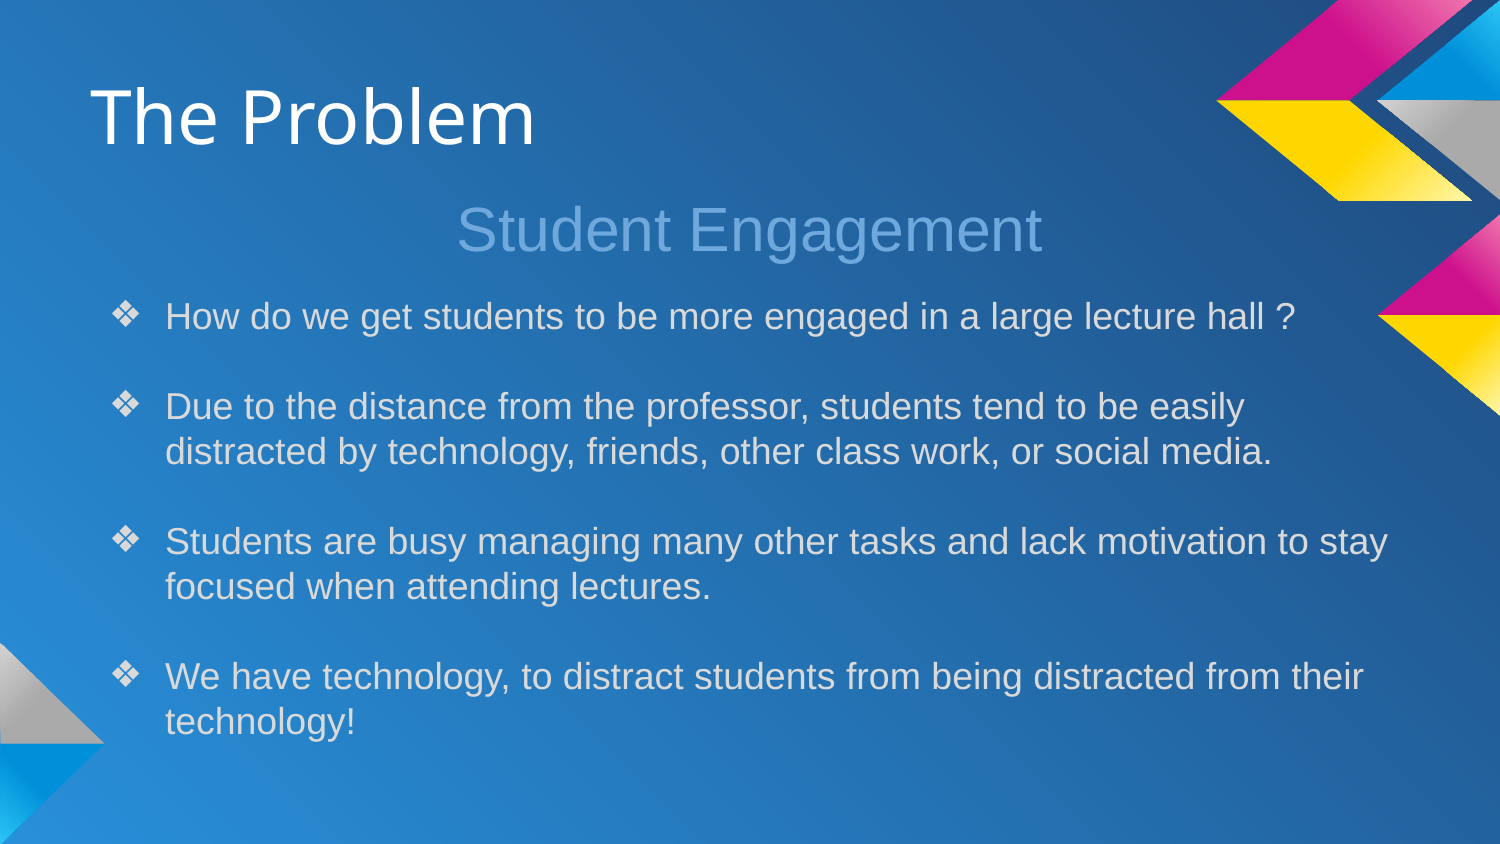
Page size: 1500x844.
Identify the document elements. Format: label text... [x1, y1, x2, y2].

list Student Engagement How do we get students to be more engaged in a large lecture hall ? Due to the distance from the professor, students tend to be easily distracted by technology, friends, other class work, or social media. Students are busy managing many other tasks and lack motivation to stay focused when attending lectures. We have technology, to distract students from being distracted from their technology! [75, 174, 1425, 793]
title The Problem [75, 33, 1204, 174]
